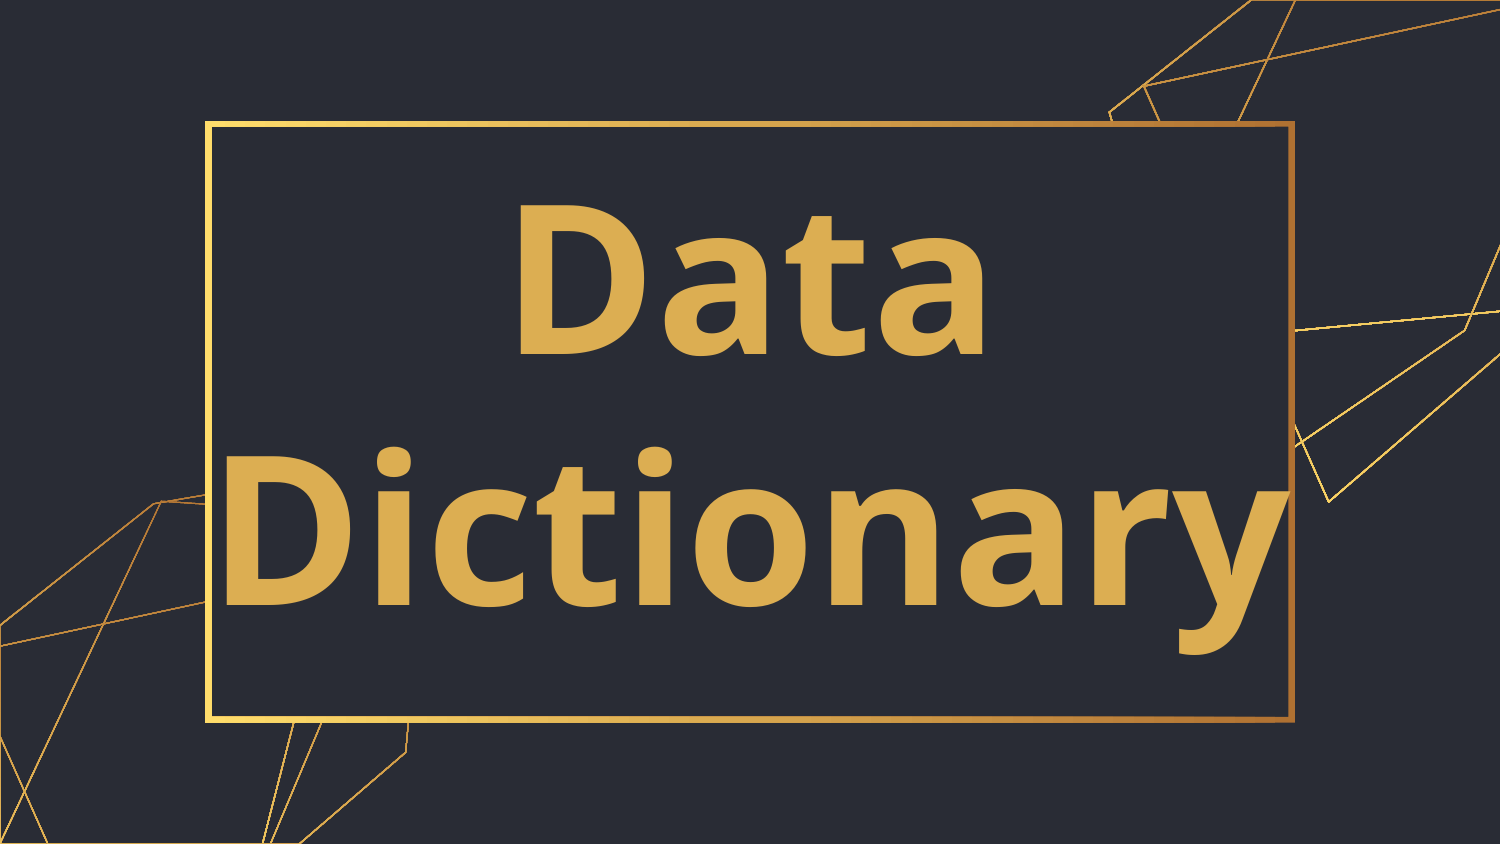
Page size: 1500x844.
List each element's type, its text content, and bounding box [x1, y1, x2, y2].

title Data Dictionary [167, 277, 1333, 516]
